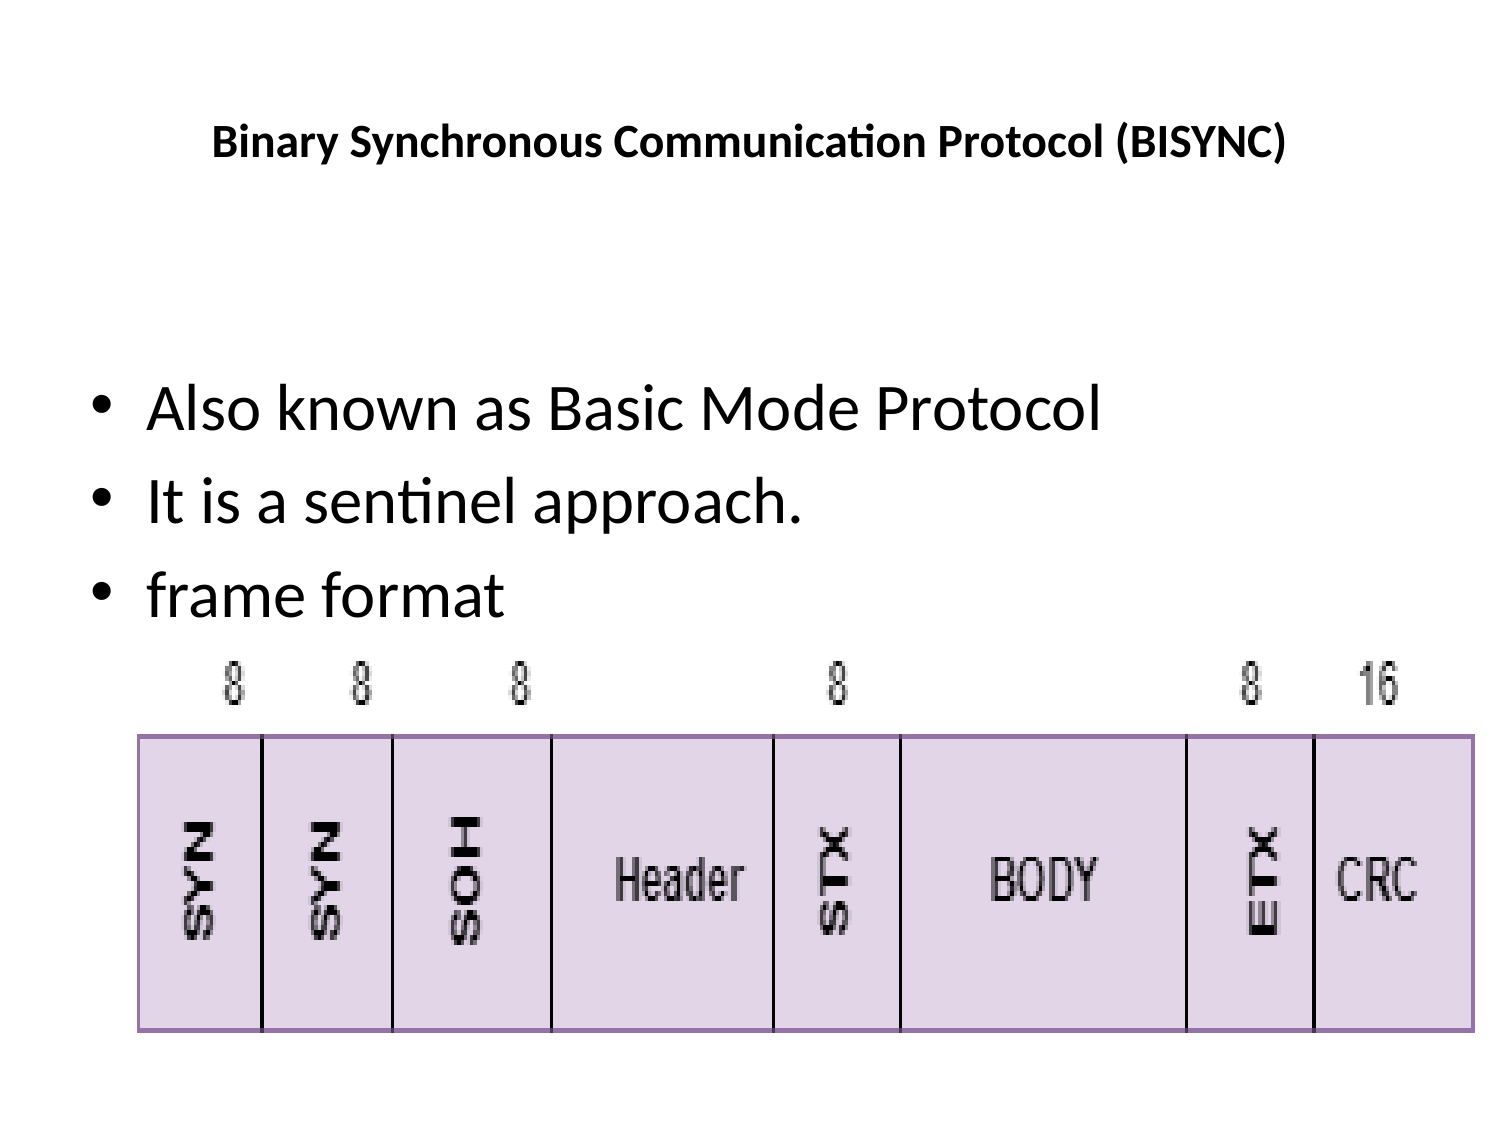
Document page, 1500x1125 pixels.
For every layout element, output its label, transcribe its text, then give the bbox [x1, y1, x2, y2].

list Also known as Basic Mode Protocol It is a sentinel approach. frame format [75, 262, 1425, 1005]
title Binary Synchronous Communication Protocol (BISYNC) [75, 45, 1425, 233]
picture [137, 637, 1476, 1038]
